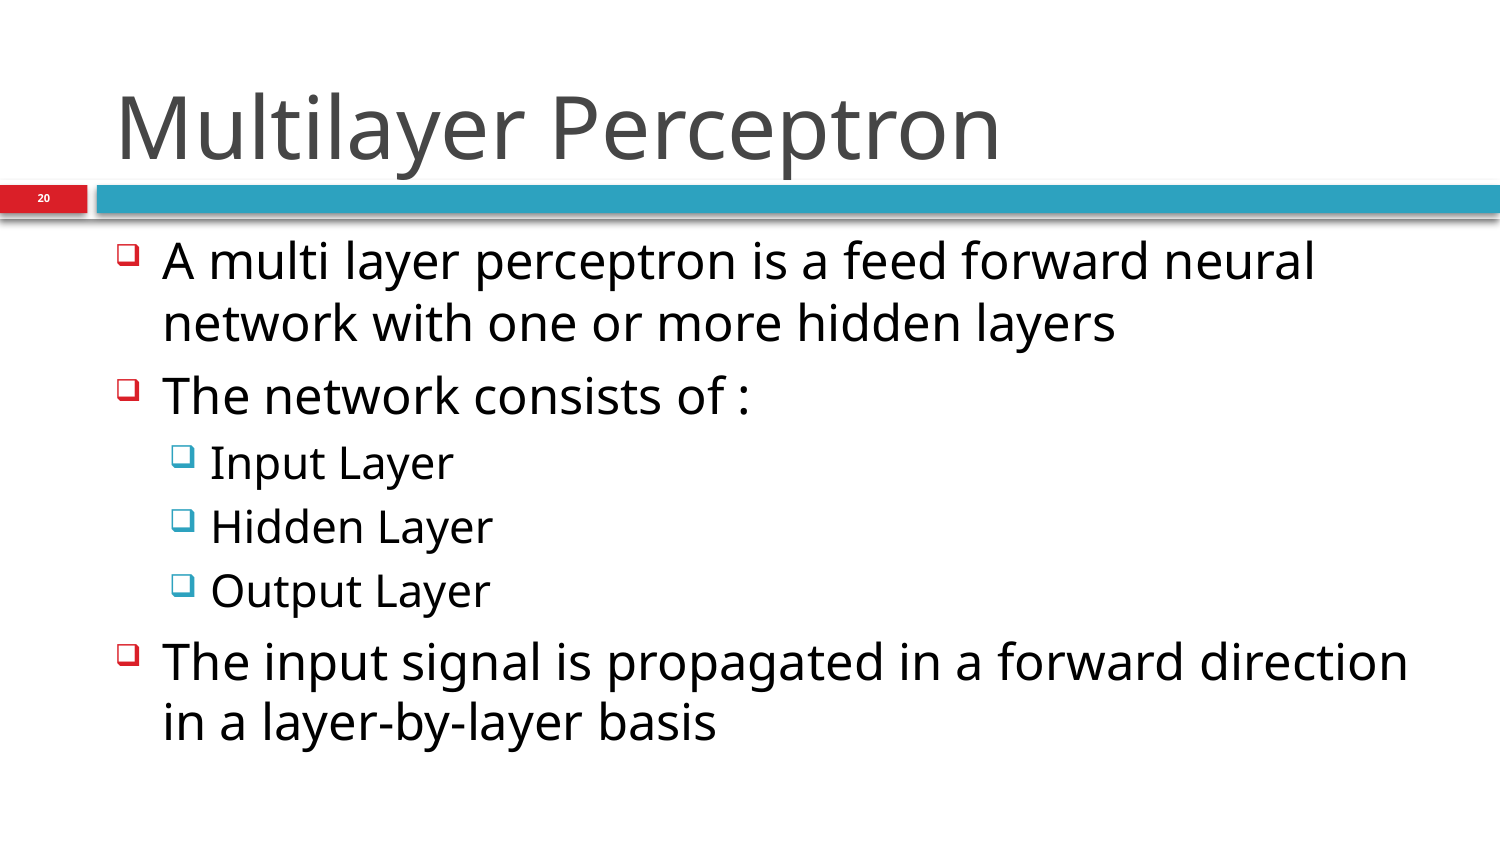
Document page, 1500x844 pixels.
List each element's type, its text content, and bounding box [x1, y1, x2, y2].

slide_number 20 [0, 184, 88, 215]
title Multilayer Perceptron [99, 19, 1438, 185]
list A multi layer perceptron is a feed forward neural network with one or more hidden layers The network consists of : Input Layer Hidden Layer Output Layer The input signal is propagated in a forward direction in a layer-by-layer basis [99, 221, 1438, 760]
